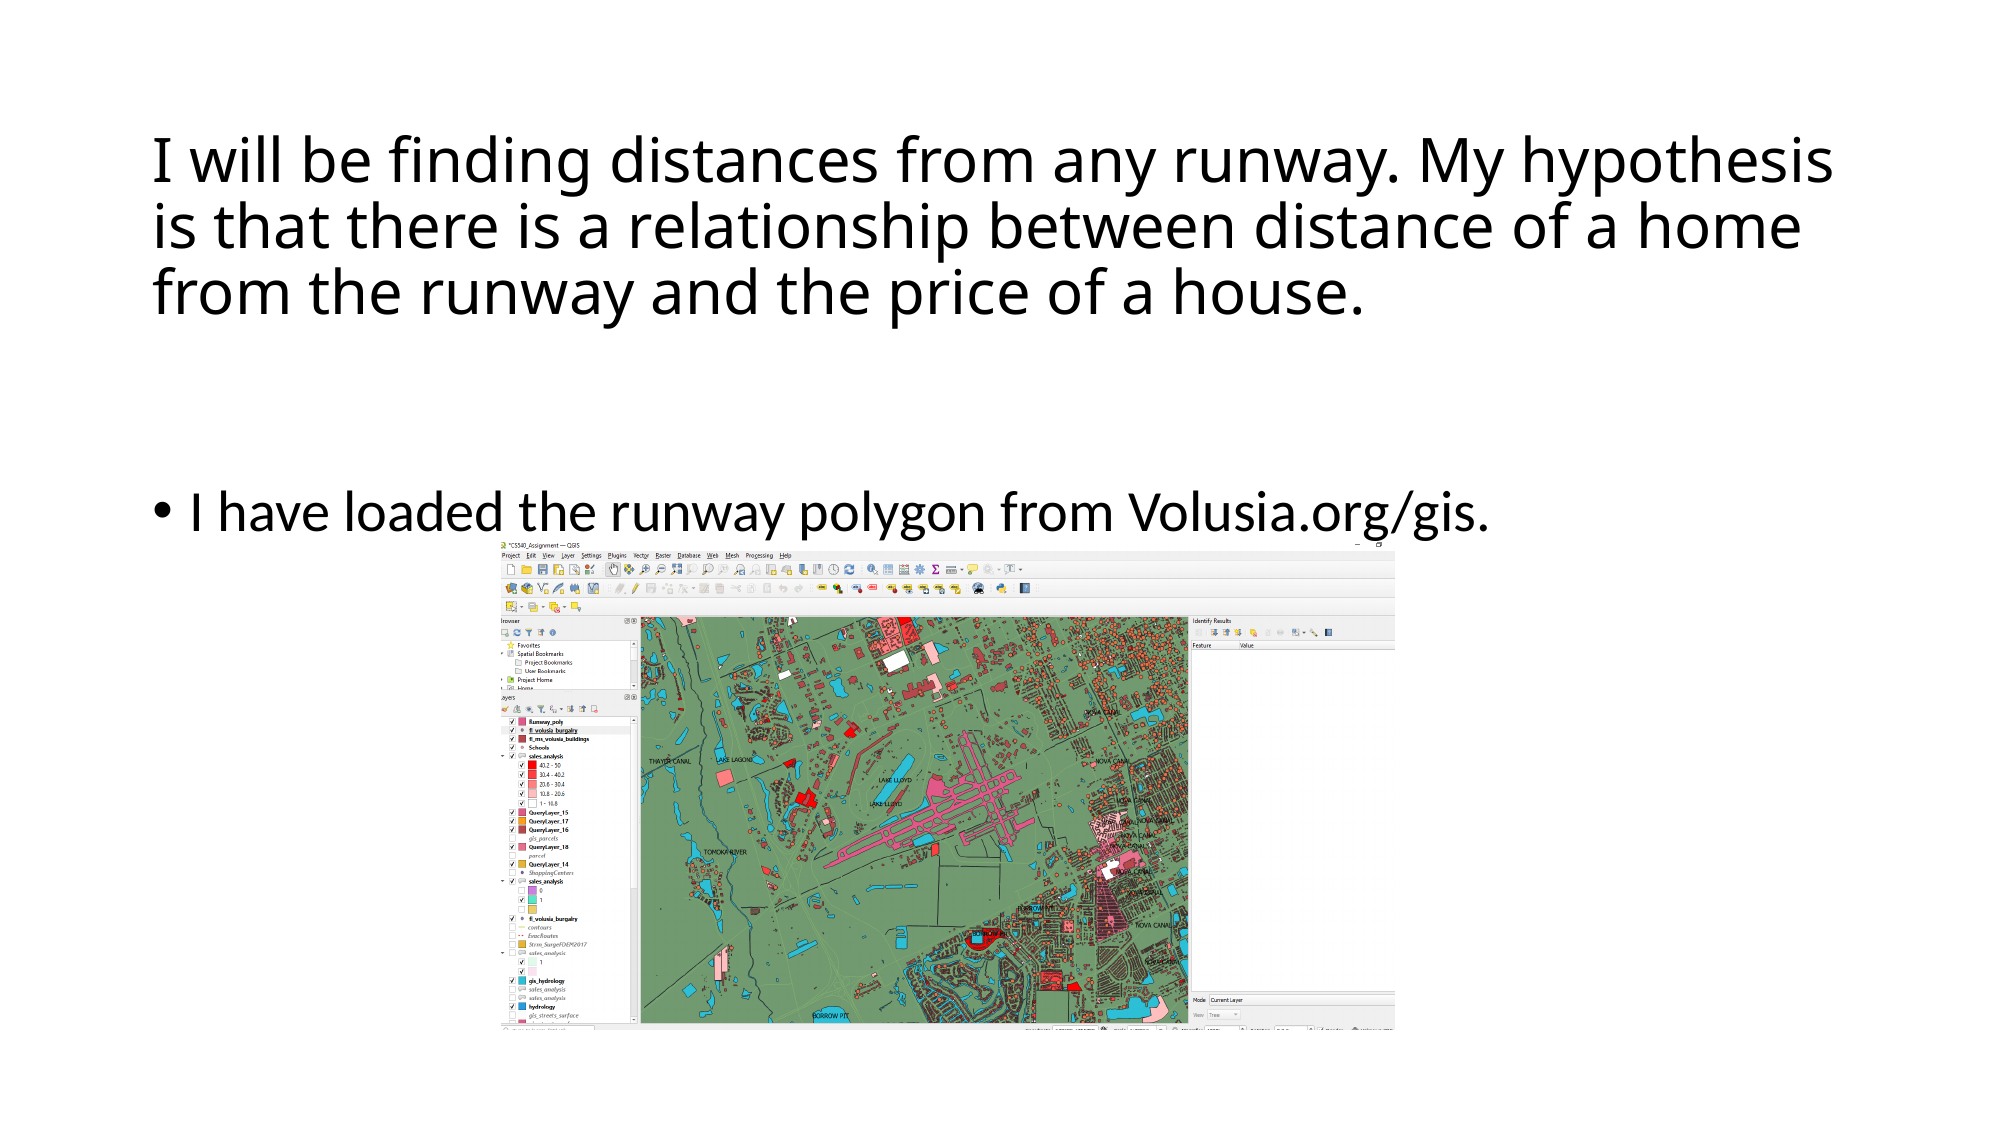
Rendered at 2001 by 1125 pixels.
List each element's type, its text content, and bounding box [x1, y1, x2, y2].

title I will be finding distances from any runway. My hypothesis is that there is a relationship between distance of a home from the runway and the price of a house. [137, 119, 1863, 299]
picture [501, 542, 1395, 1030]
list I have loaded the runway polygon from Volusia.org/gis. [137, 299, 1863, 1014]
